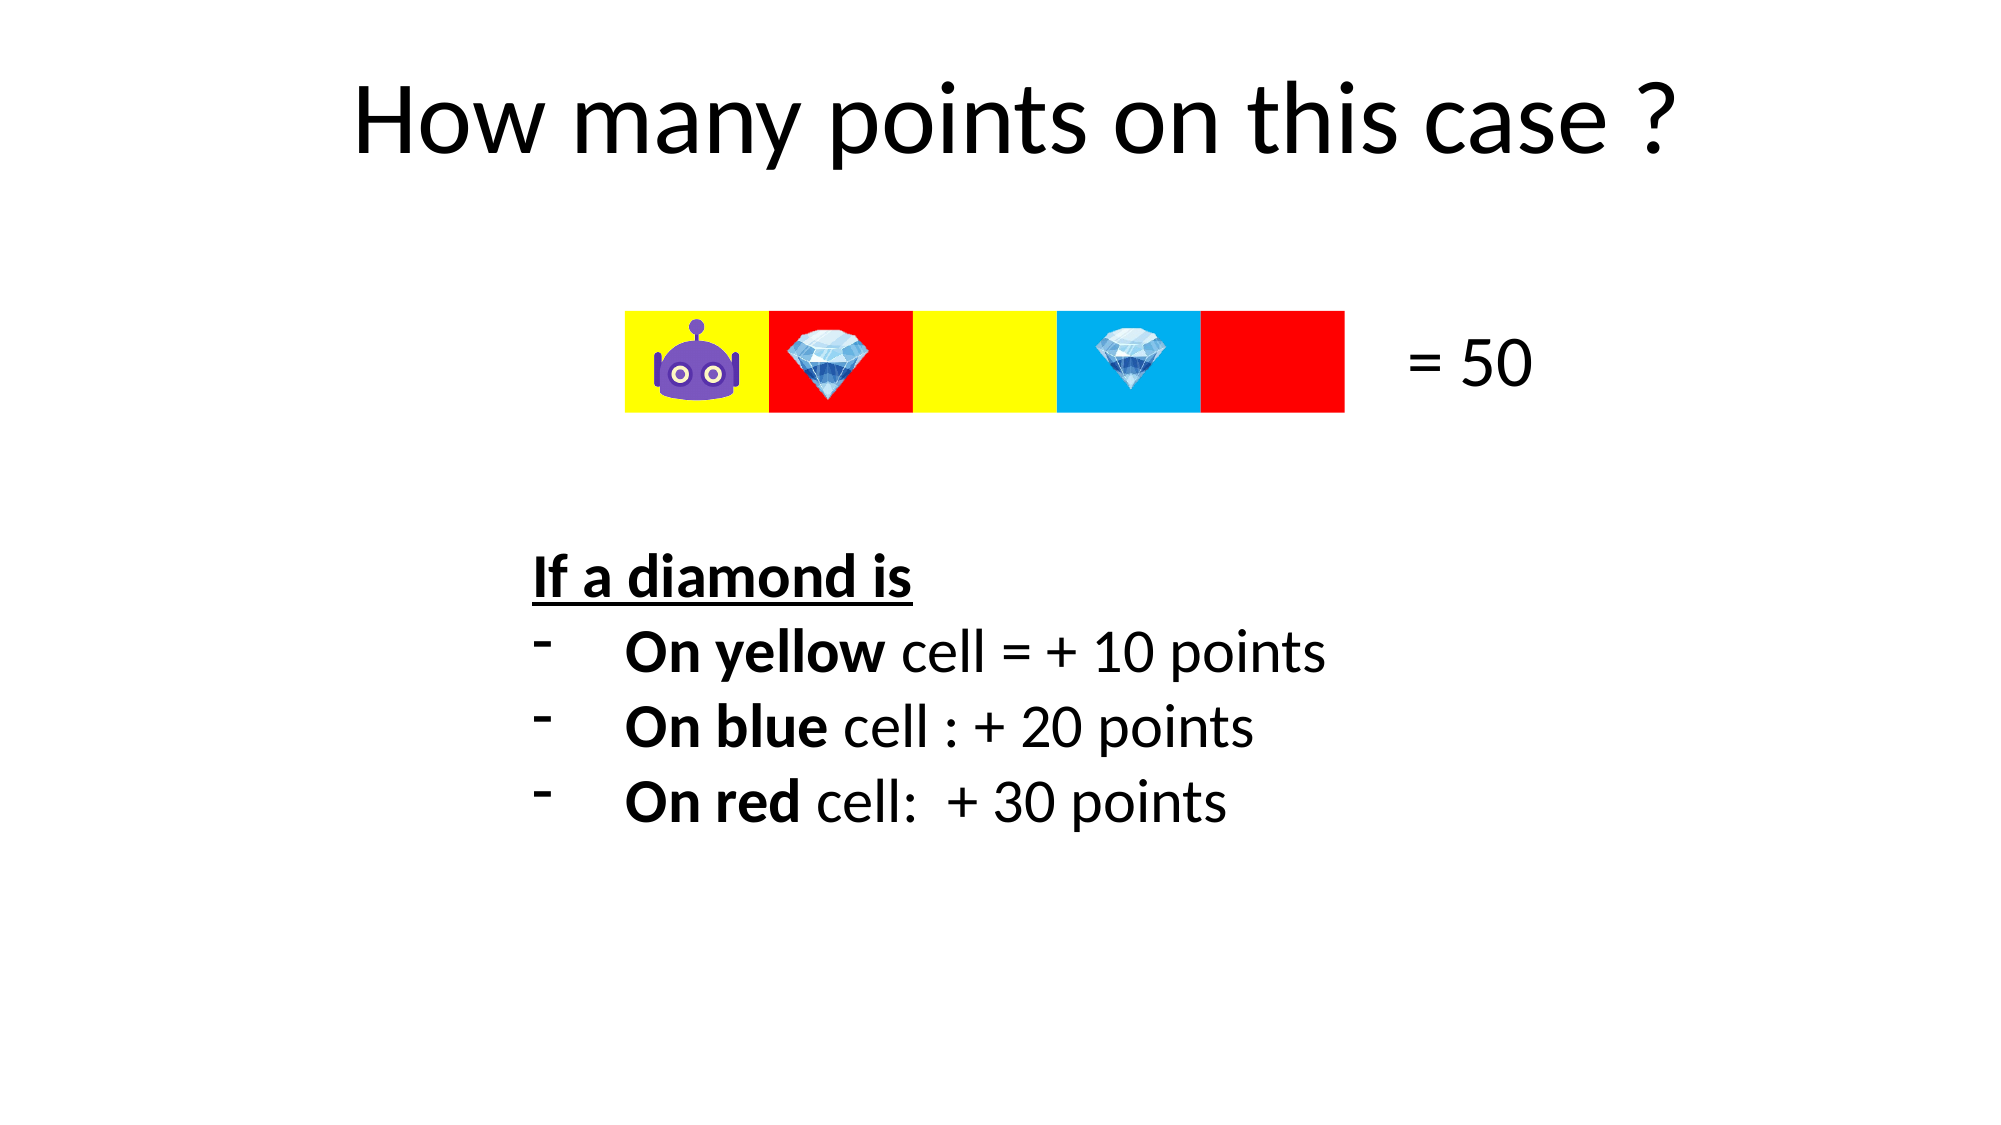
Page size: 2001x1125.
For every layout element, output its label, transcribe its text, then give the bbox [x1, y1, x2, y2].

text_box [912, 310, 1056, 414]
text_box How many points on this case ? [338, 41, 1698, 182]
picture [650, 315, 743, 408]
picture [1097, 329, 1165, 388]
text_box = 50 [1392, 306, 1566, 409]
text_box [1056, 310, 1200, 414]
text_box If a diamond is On yellow cell = + 10 points On blue cell : + 20 points On red cell: + 30 points [517, 527, 1597, 843]
text_box [770, 310, 912, 414]
text_box [624, 310, 770, 414]
picture [782, 319, 873, 411]
text_box [1200, 310, 1346, 414]
